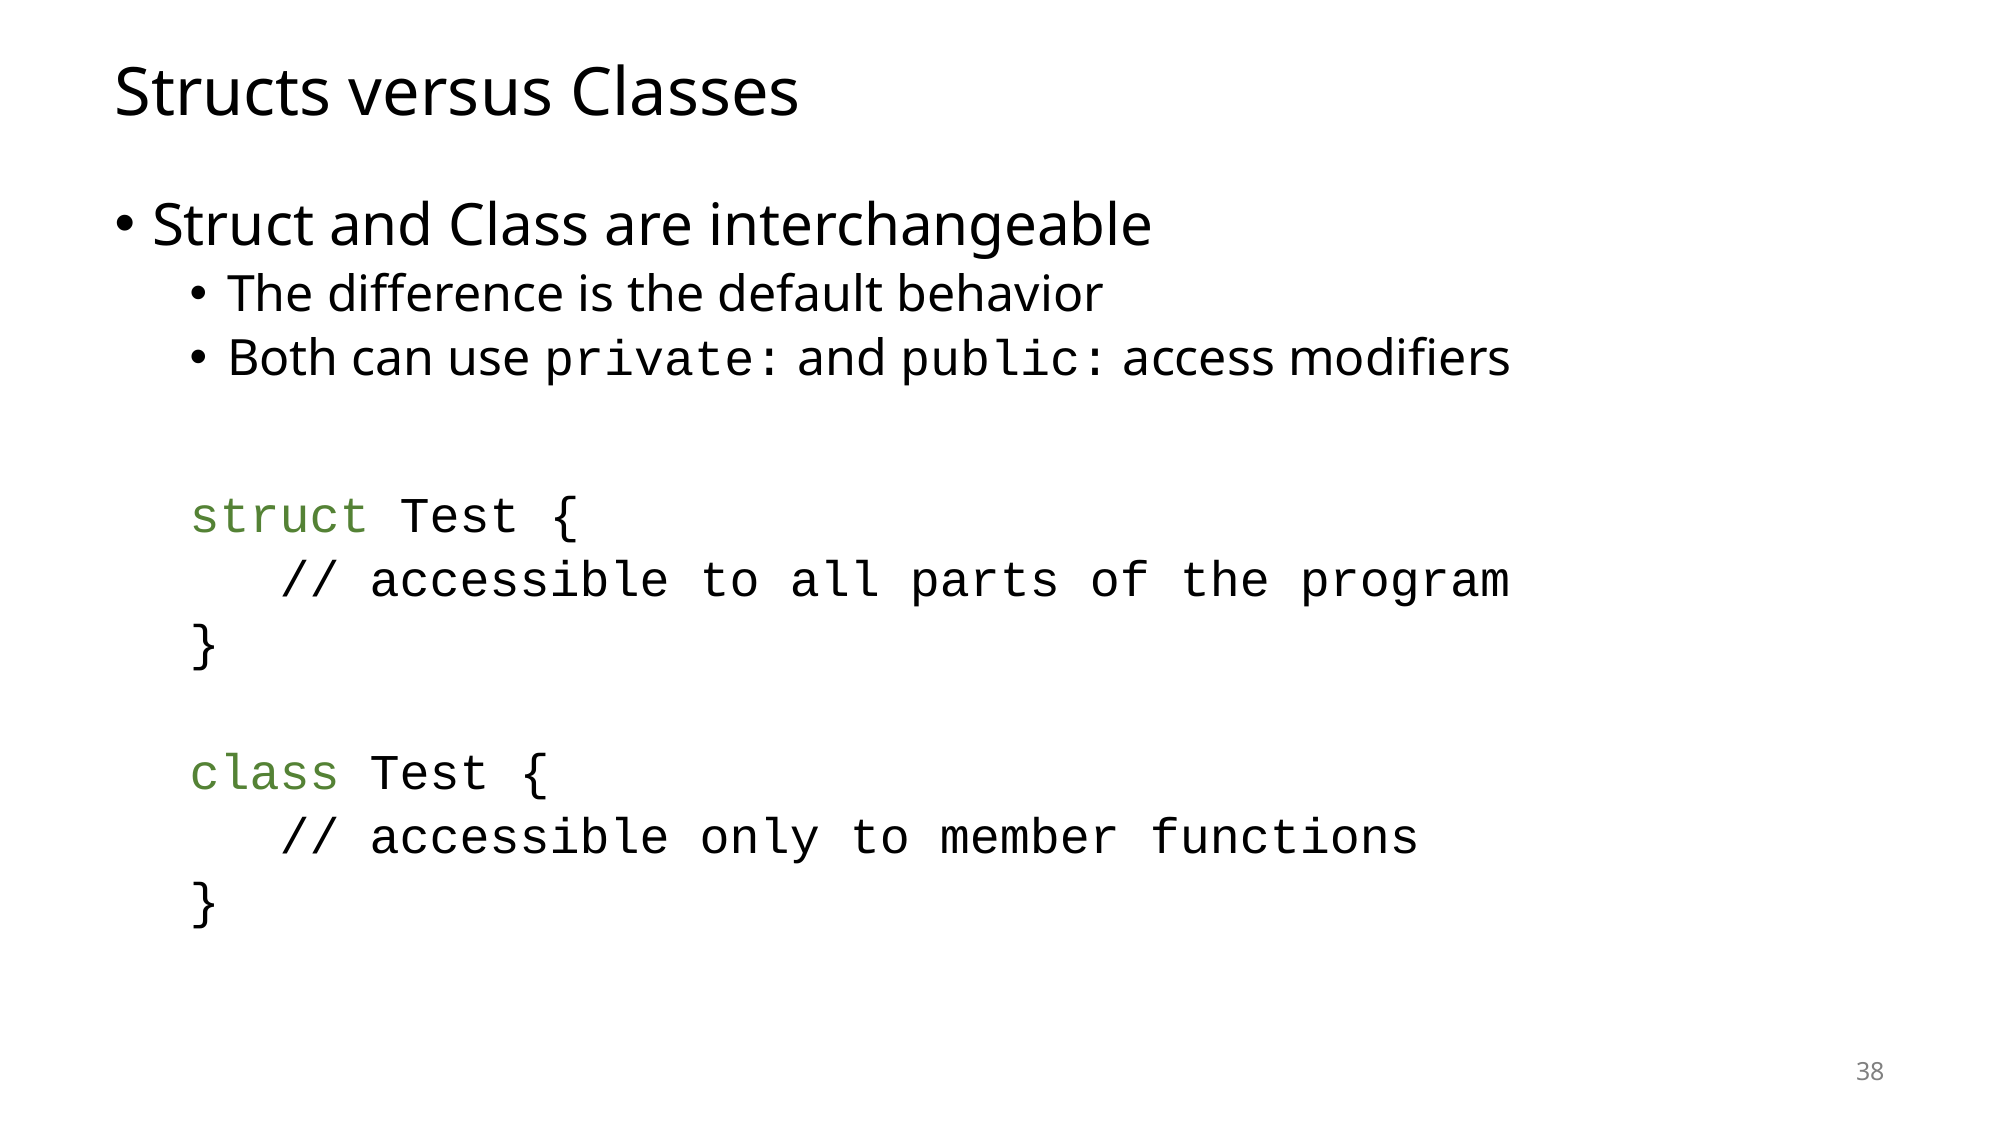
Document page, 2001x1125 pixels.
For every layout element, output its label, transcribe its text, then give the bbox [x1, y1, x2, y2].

title Structs versus Classes [99, 37, 1900, 150]
slide_number 38 [1749, 1042, 1900, 1103]
list Struct and Class are interchangeable The difference is the default behavior Both can use private: and public: access modifiers struct Test { // accessible to all parts of the program } class Test { // accessible only to member functions } [99, 187, 1900, 1013]
